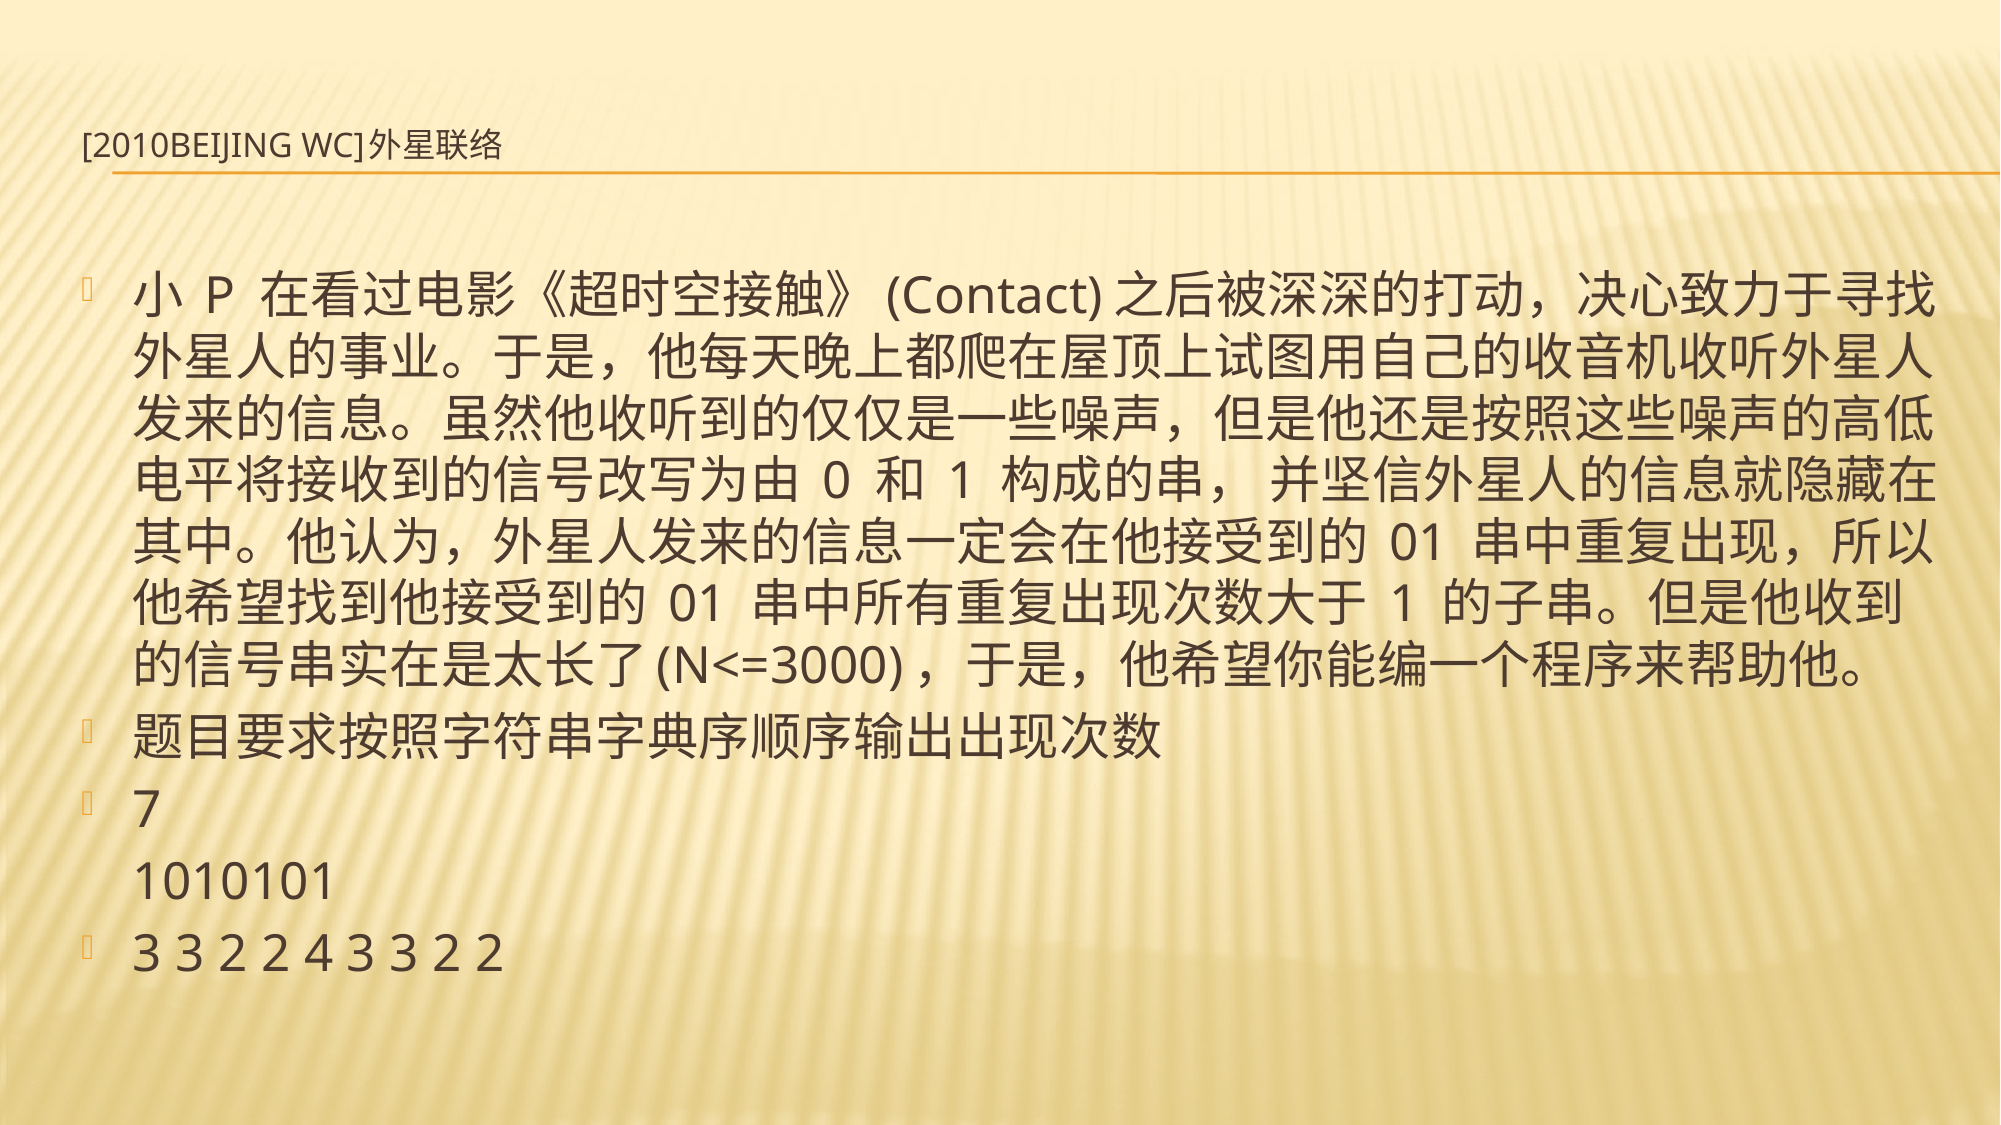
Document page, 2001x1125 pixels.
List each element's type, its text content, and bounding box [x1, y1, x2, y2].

list 小 P 在看过电影《超时空接触》(Contact)之后被深深的打动，决心致力于寻找外星人的事业。于是，他每天晚上都爬在屋顶上试图用自己的收音机收听外星人发来的信息。虽然他收听到的仅仅是一些噪声，但是他还是按照这些噪声的高低电平将接收到的信号改写为由 0 和 1 构成的串， 并坚信外星人的信息就隐藏在其中。他认为，外星人发来的信息一定会在他接受到的 01 串中重复出现，所以他希望找到他接受到的 01 串中所有重复出现次数大于 1 的子串。但是他收到的信号串实在是太长了(N<=3000)，于是，他希望你能编一个程序来帮助他。 题目要求按照字符串字典序顺序输出出现次数 7 1010101 3 3 2 2 4 3 3 2 2 [66, 254, 1967, 998]
title [2010Beijing Wc]外星联络 [66, 75, 1967, 213]
